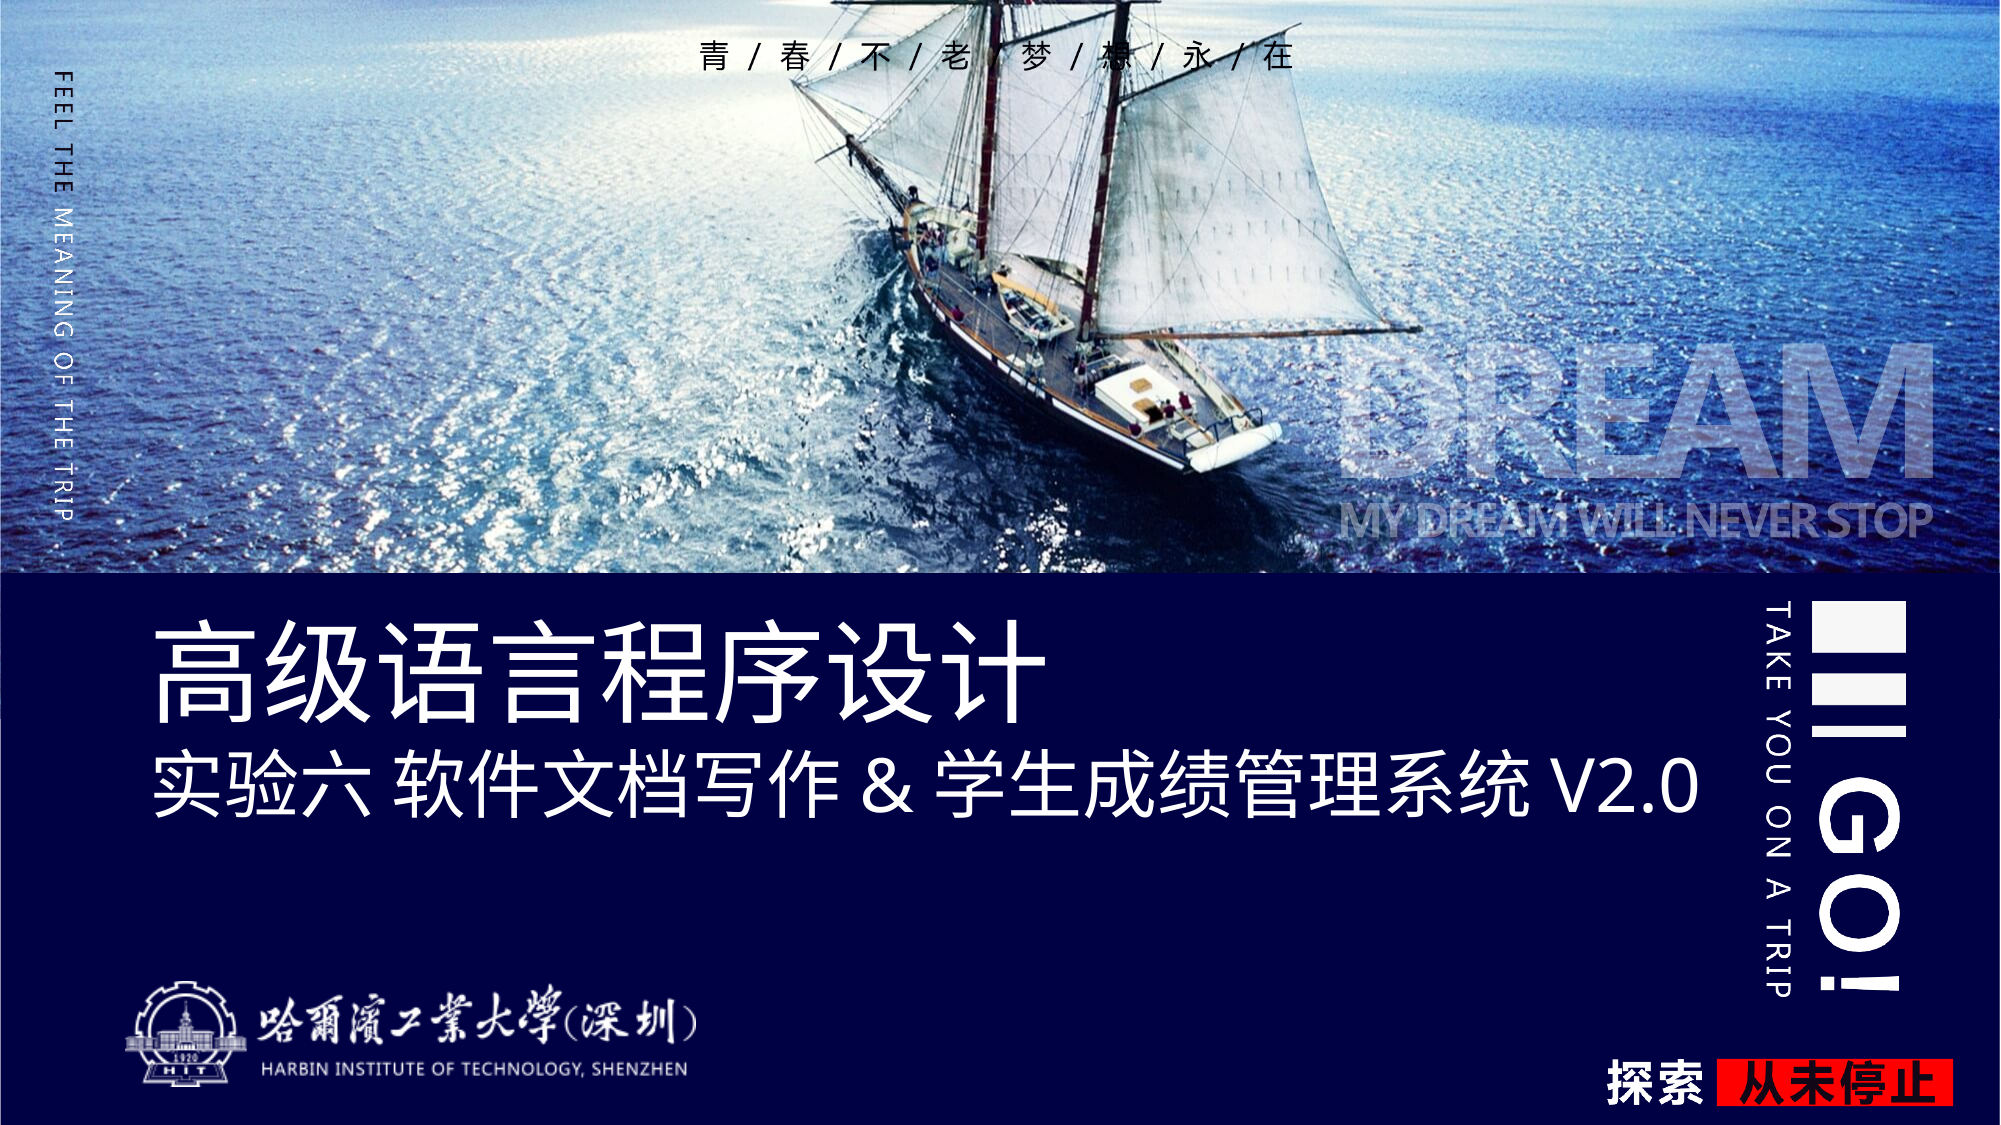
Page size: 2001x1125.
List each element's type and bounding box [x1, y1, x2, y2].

text_box [1766, 601, 1906, 997]
picture [0, 0, 2000, 1125]
text_box [1607, 1058, 1954, 1107]
